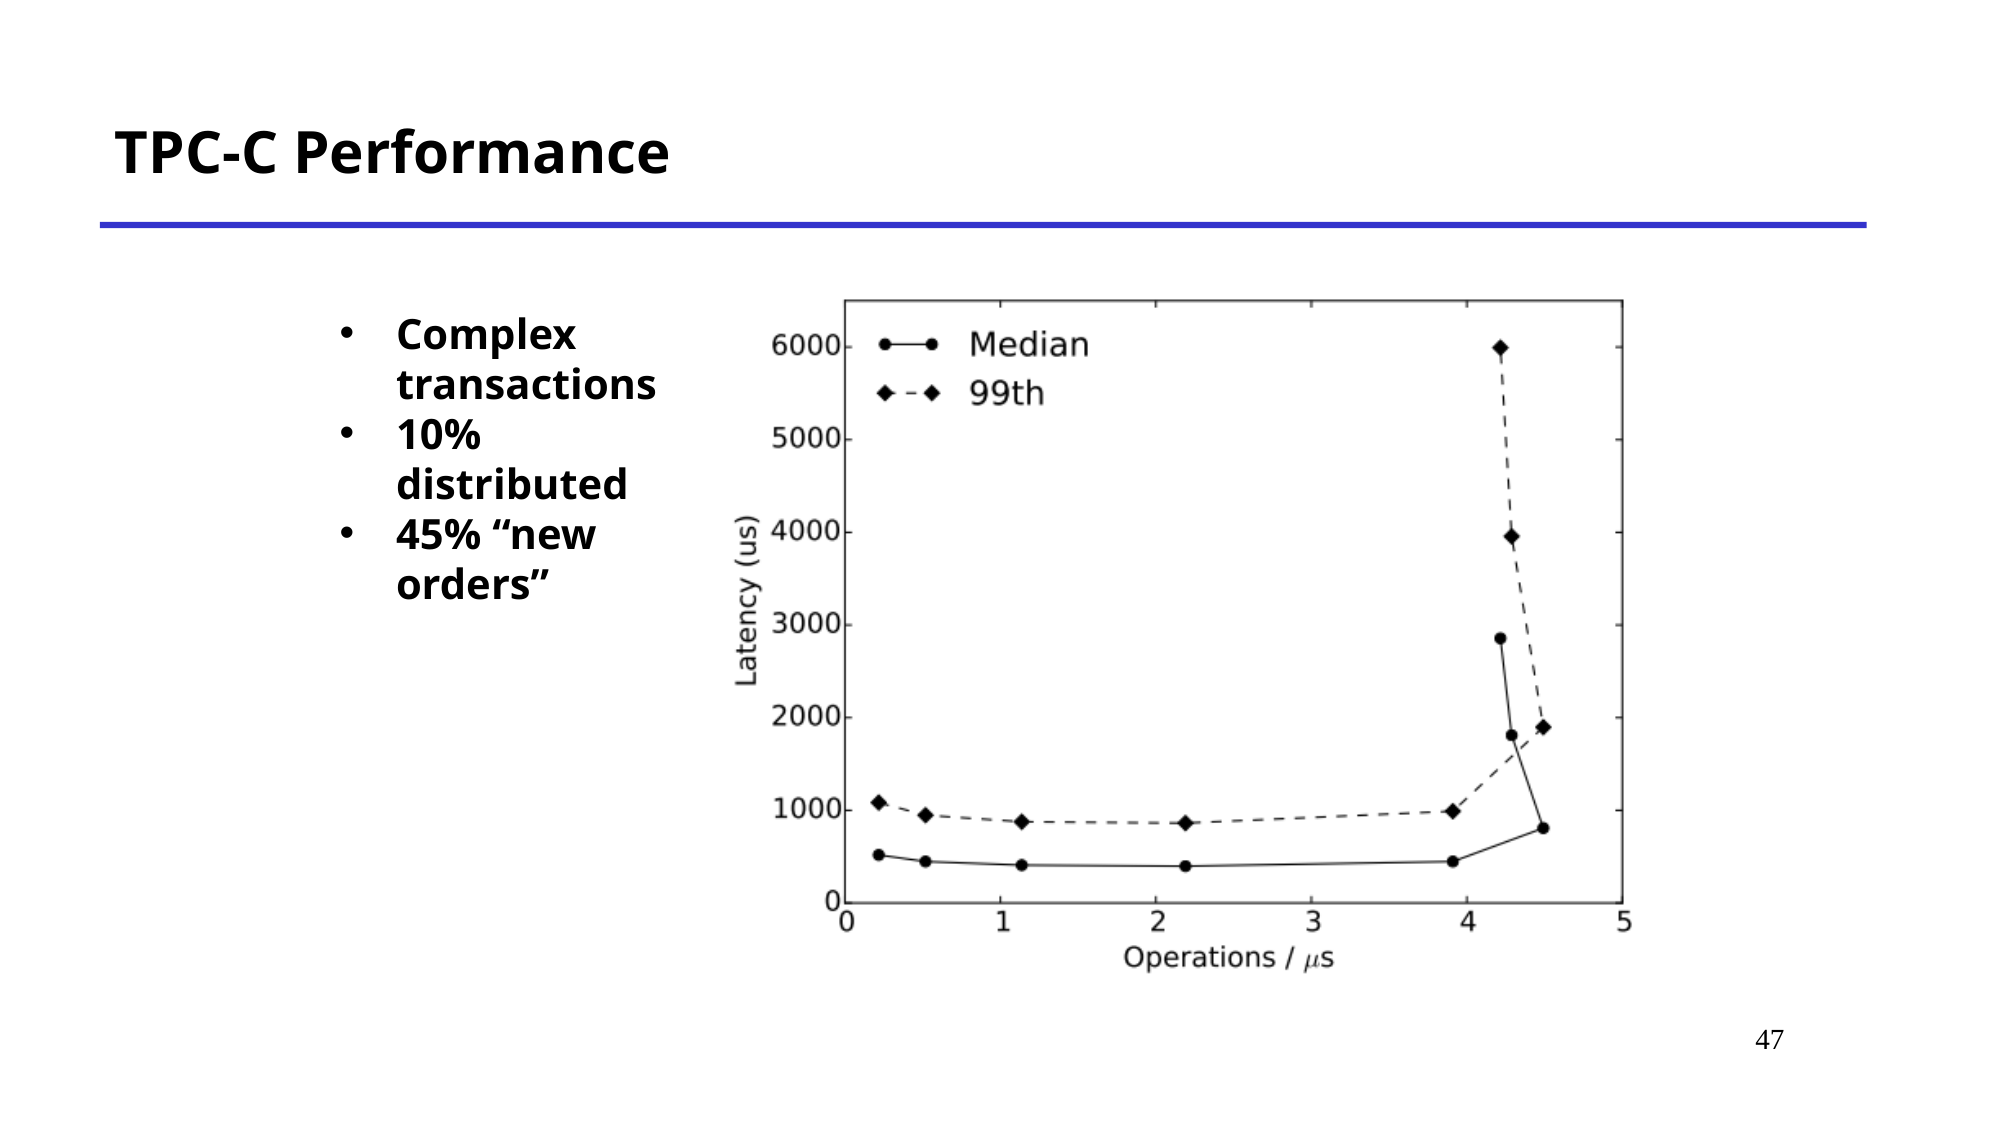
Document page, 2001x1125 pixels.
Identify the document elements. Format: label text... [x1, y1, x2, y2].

title TPC-C Performance [99, 75, 1867, 225]
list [722, 253, 1651, 980]
text_box Complex transactions 10% distributed 45% “new orders” [324, 299, 688, 665]
slide_number 47 [1516, 1012, 1801, 1088]
